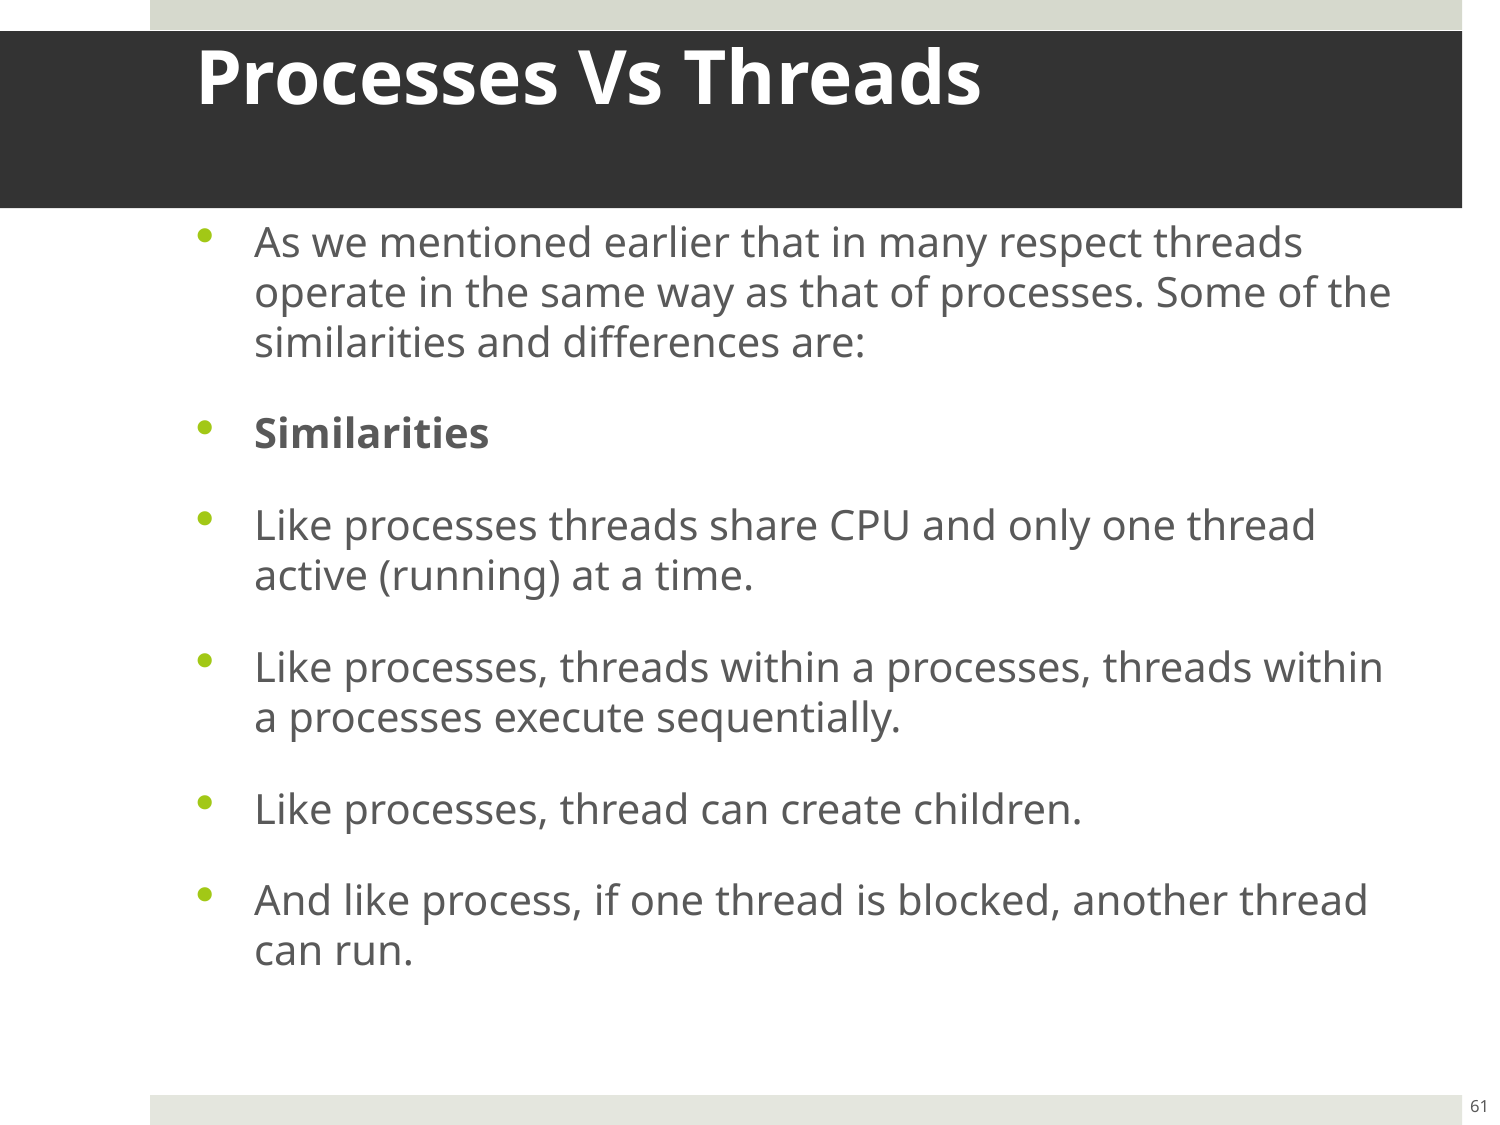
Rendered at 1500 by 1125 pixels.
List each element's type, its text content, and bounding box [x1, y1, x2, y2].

slide_number 61 [1441, 1077, 1500, 1125]
list As we mentioned earlier that in many respect threads operate in the same way as that of processes. Some of the similarities and differences are: Similarities Like processes threads share CPU and only one thread active (running) at a time. Like processes, threads within a processes, threads within a processes execute sequentially. Like processes, thread can create children. And like process, if one thread is blocked, another thread can run. [182, 207, 1432, 1029]
title Processes Vs Threads [0, 30, 1463, 209]
